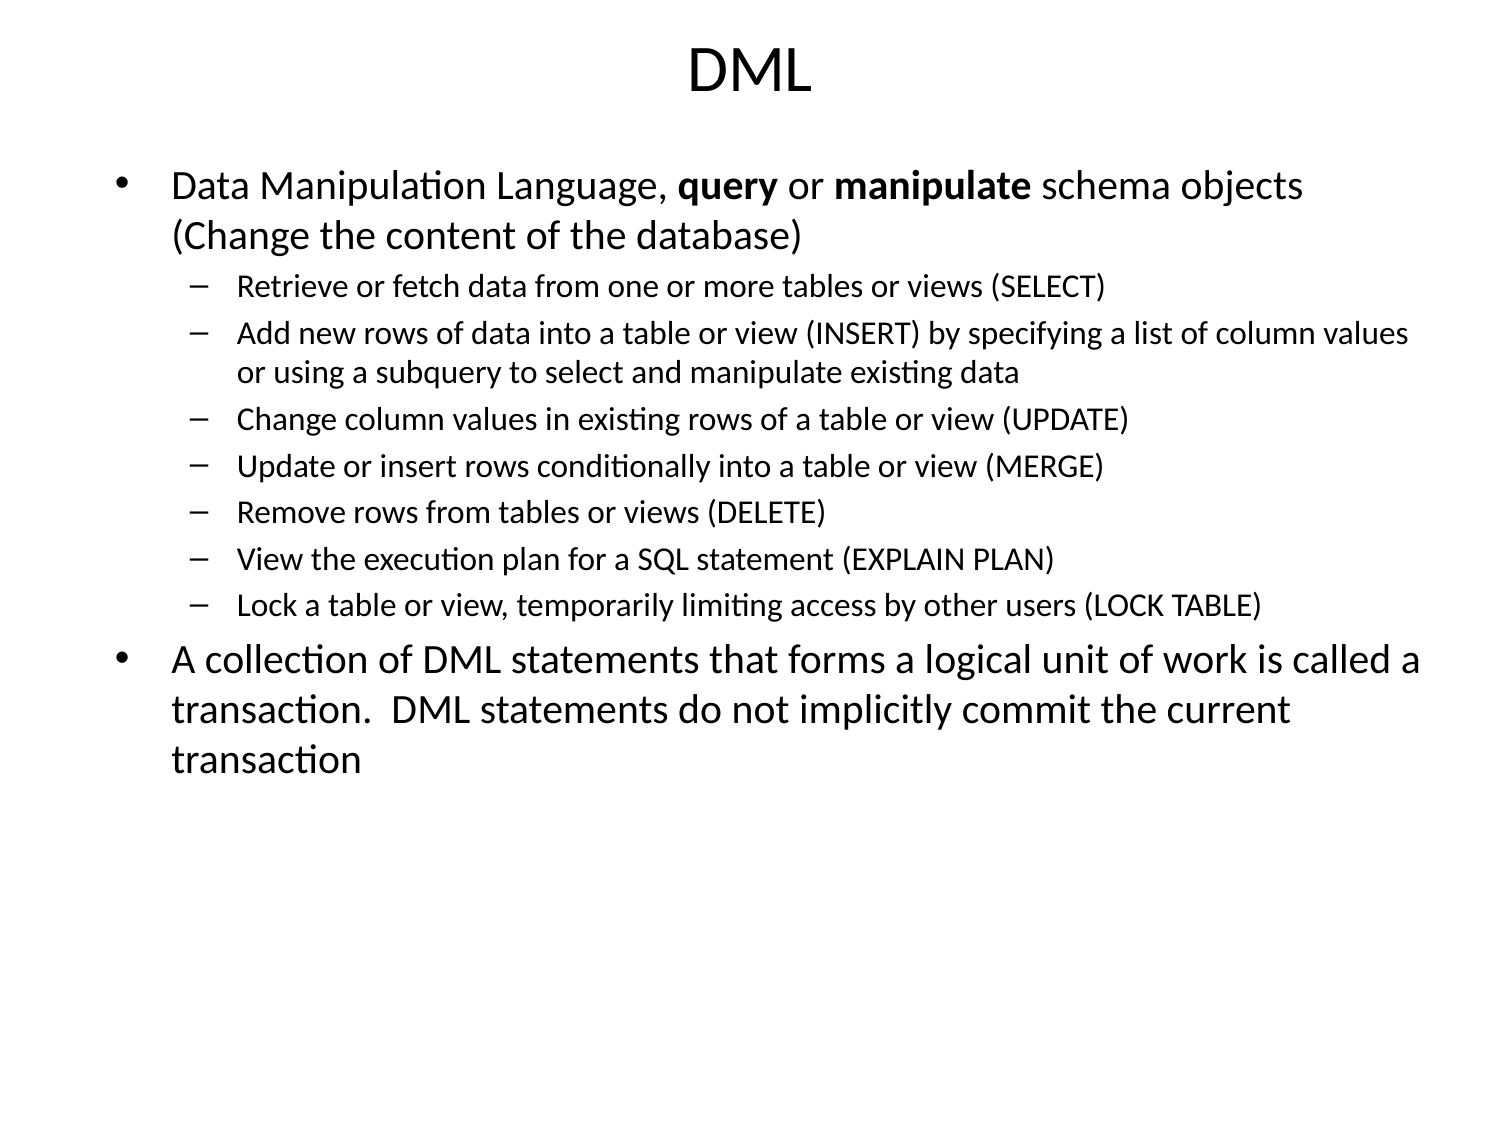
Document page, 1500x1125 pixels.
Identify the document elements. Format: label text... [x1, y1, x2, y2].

list Data Manipulation Language, query or manipulate schema objects (Change the content of the database) Retrieve or fetch data from one or more tables or views (SELECT) Add new rows of data into a table or view (INSERT) by specifying a list of column values or using a subquery to select and manipulate existing data Change column values in existing rows of a table or view (UPDATE) Update or insert rows conditionally into a table or view (MERGE) Remove rows from tables or views (DELETE) View the execution plan for a SQL statement (EXPLAIN PLAN) Lock a table or view, temporarily limiting access by other users (LOCK TABLE) A collection of DML statements that forms a logical unit of work is called a transaction. DML statements do not implicitly commit the current transaction [99, 149, 1450, 1088]
title DML [75, 0, 1425, 130]
